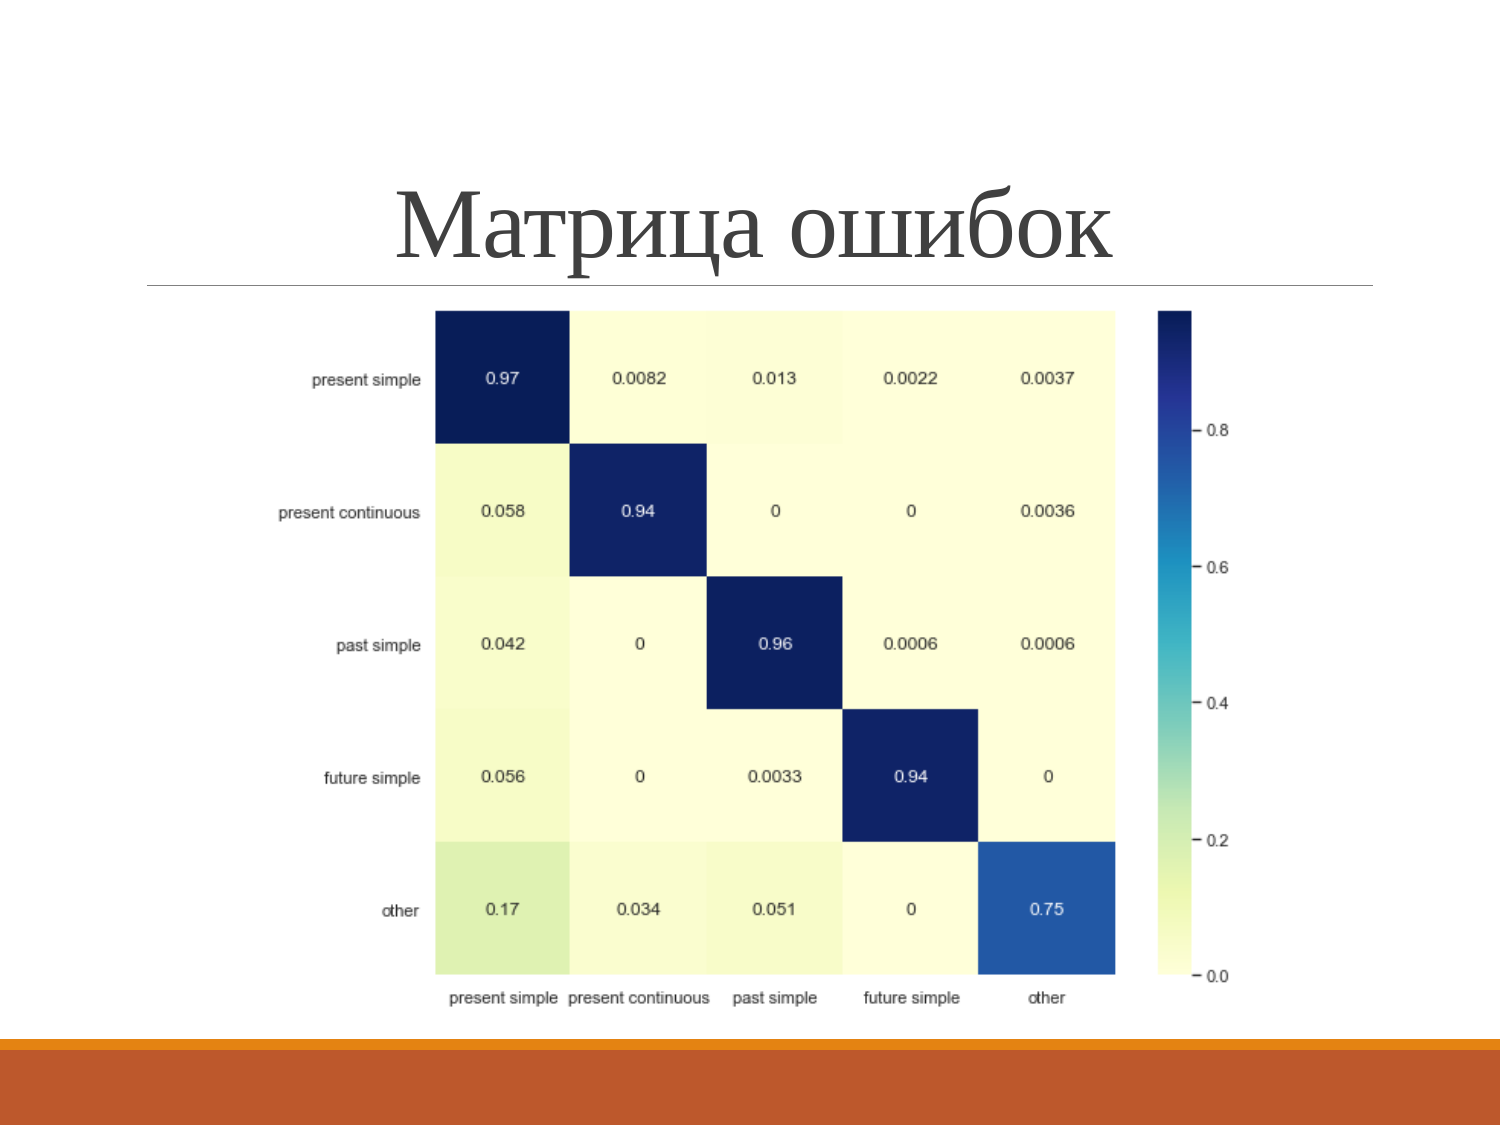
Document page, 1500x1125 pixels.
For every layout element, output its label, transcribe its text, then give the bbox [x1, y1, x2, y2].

title Матрица ошибок [135, 47, 1373, 285]
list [268, 302, 1240, 1016]
